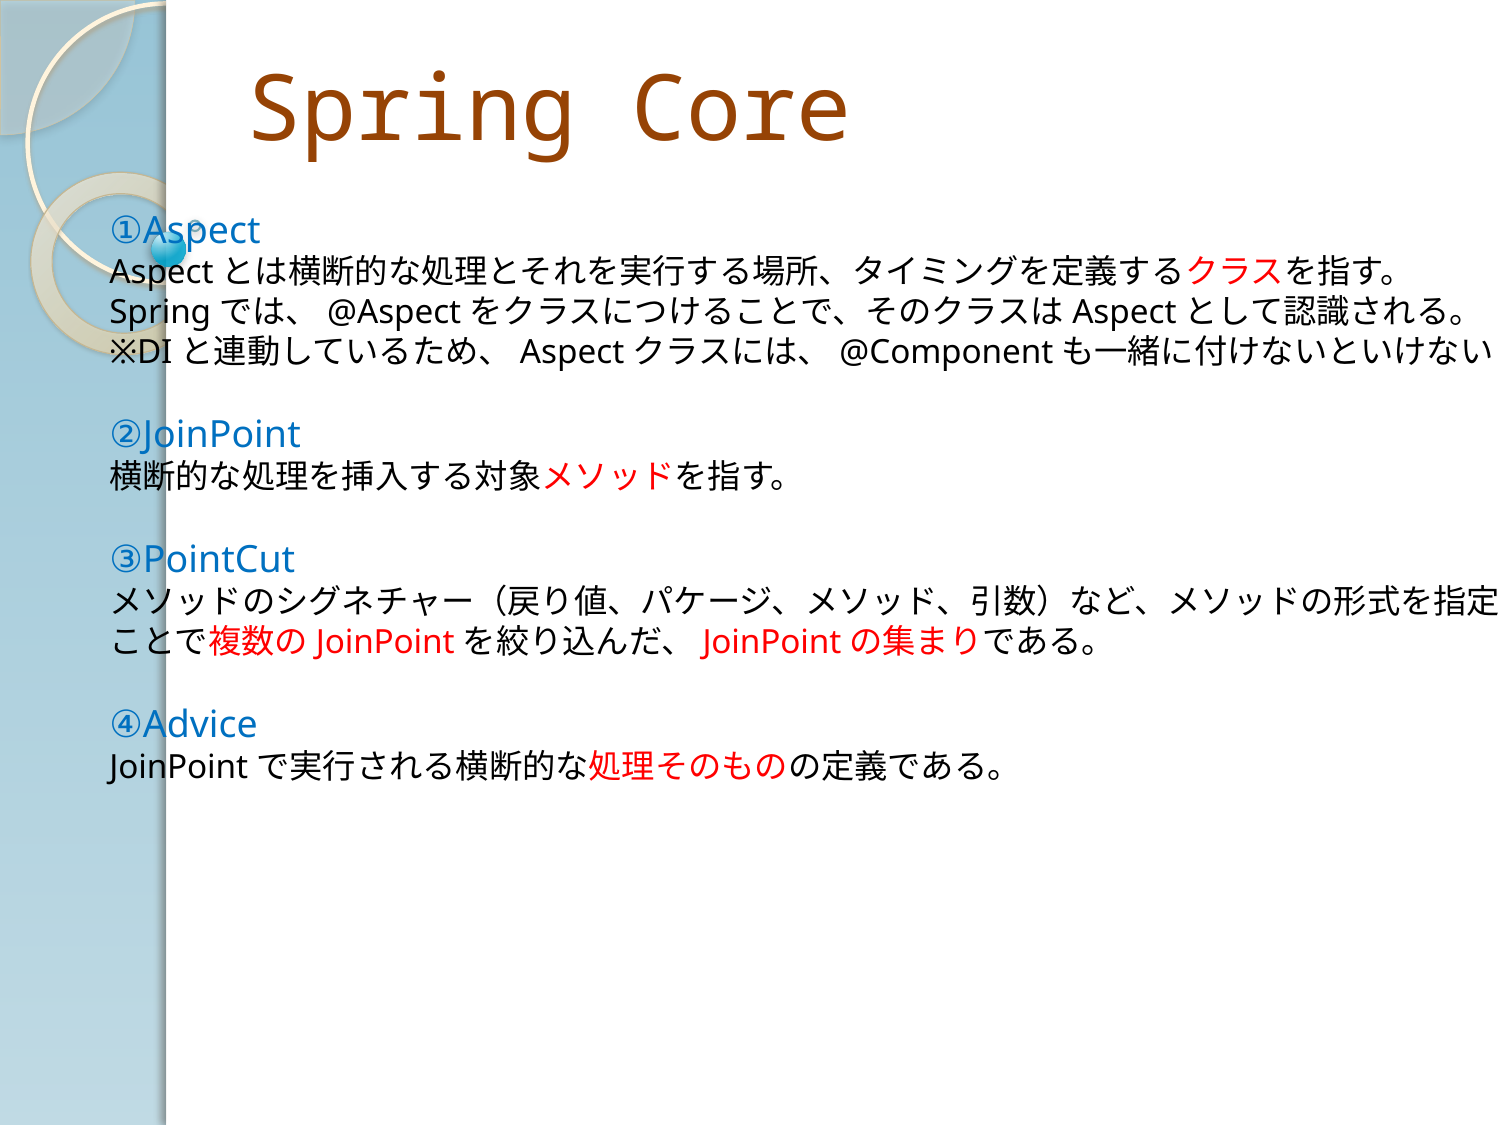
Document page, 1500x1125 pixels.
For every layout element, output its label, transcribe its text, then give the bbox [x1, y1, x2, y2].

title Spring Core [218, 50, 1434, 167]
text_box ①Aspect Aspectとは横断的な処理とそれを実行する場所、タイミングを定義するクラスを指す。 Springでは、@Aspectをクラスにつけることで、そのクラスはAspectとして認識される。 ※DIと連動しているため、Aspectクラスには、@Componentも一緒に付けないといけない ②JoinPoint 横断的な処理を挿入する対象メソッドを指す。 ③PointCut メソッドのシグネチャー（戻り値、パケージ、メソッド、引数）など、メソッドの形式を指定する ことで複数のJoinPointを絞り込んだ、JoinPointの集まりである。 ④Advice JoinPointで実行される横断的な処理そのものの定義である。 [94, 198, 1500, 793]
